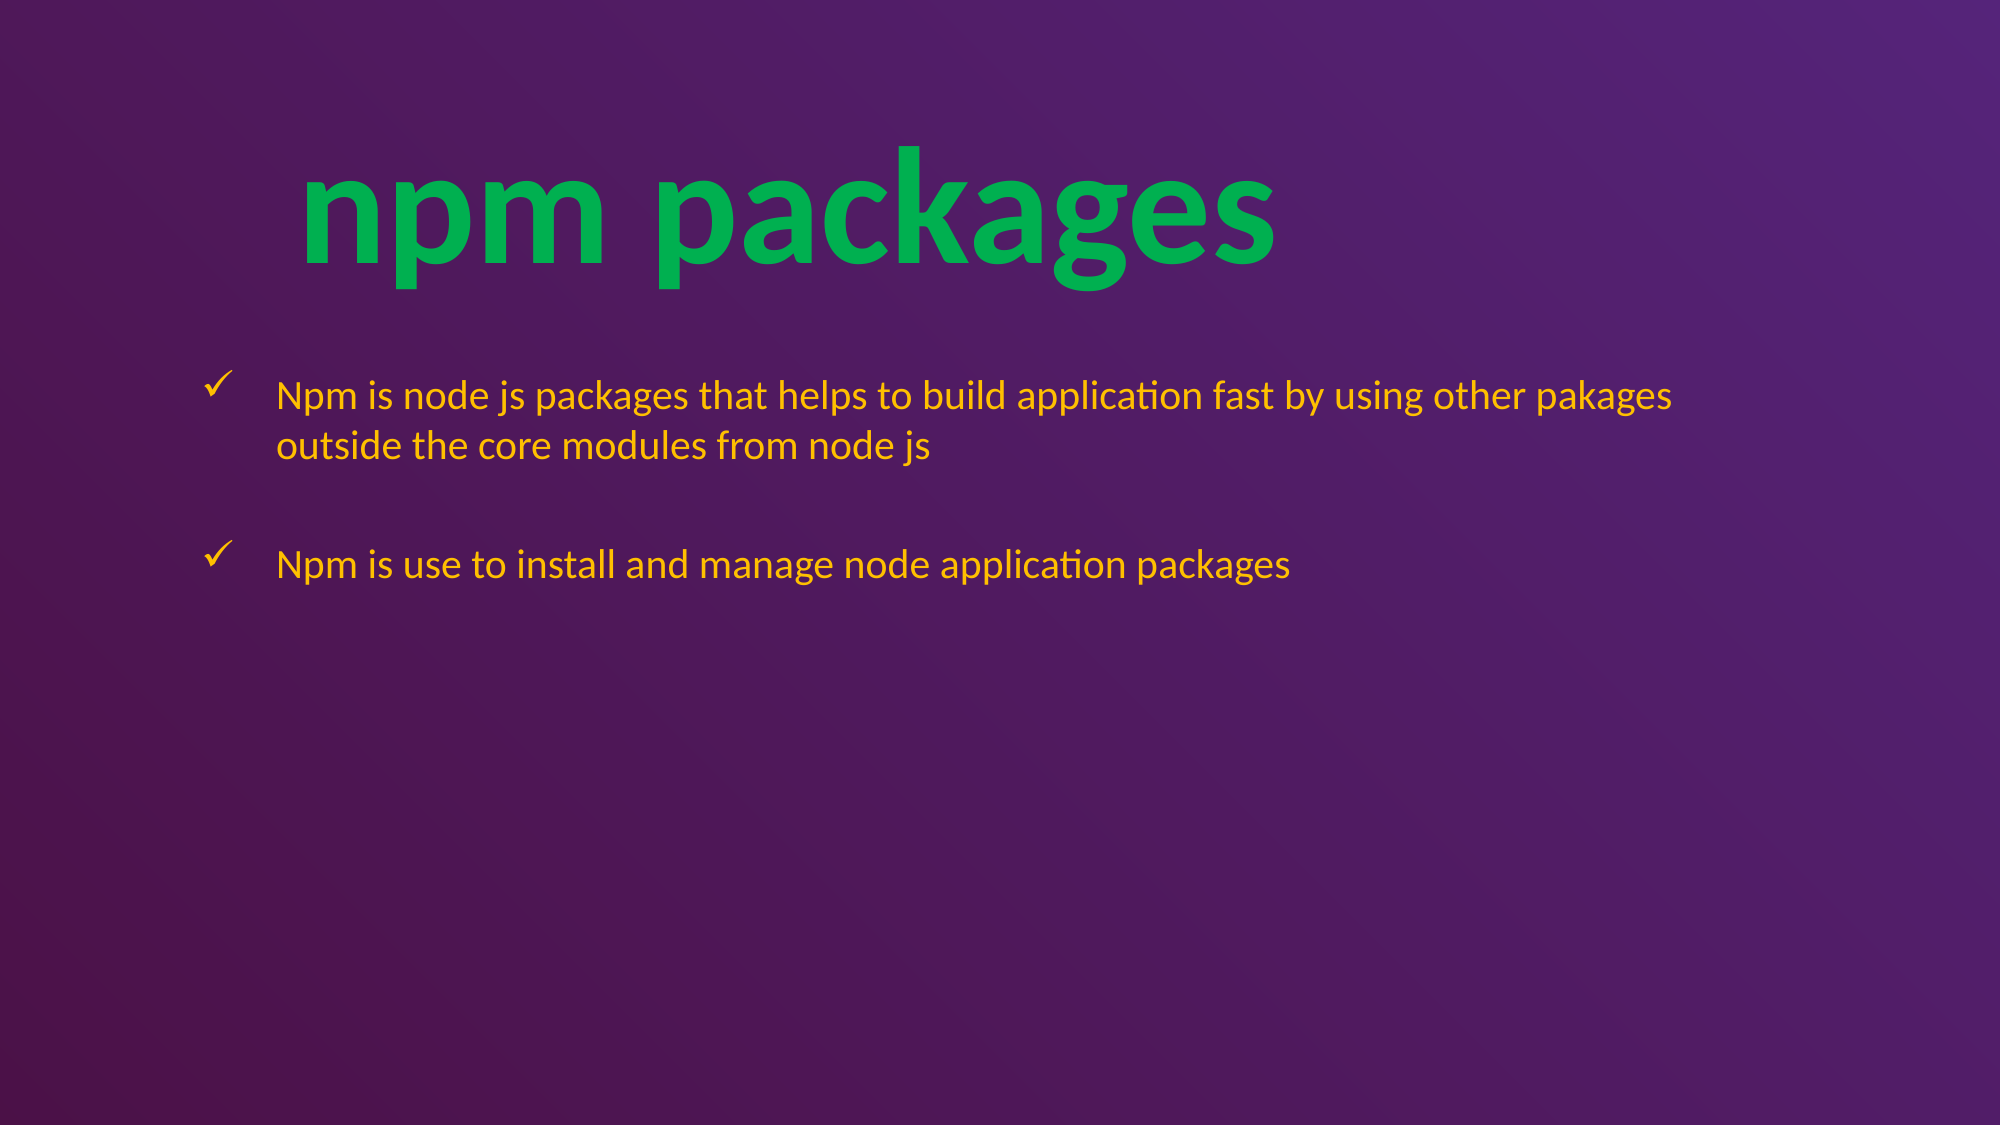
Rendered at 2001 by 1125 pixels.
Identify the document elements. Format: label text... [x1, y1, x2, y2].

text_box npm packages [245, 89, 1330, 305]
text_box Npm is use to install and manage node application packages [186, 529, 1418, 595]
text_box Npm is node js packages that helps to build application fast by using other pakages outside the core modules from node js [186, 360, 1747, 475]
